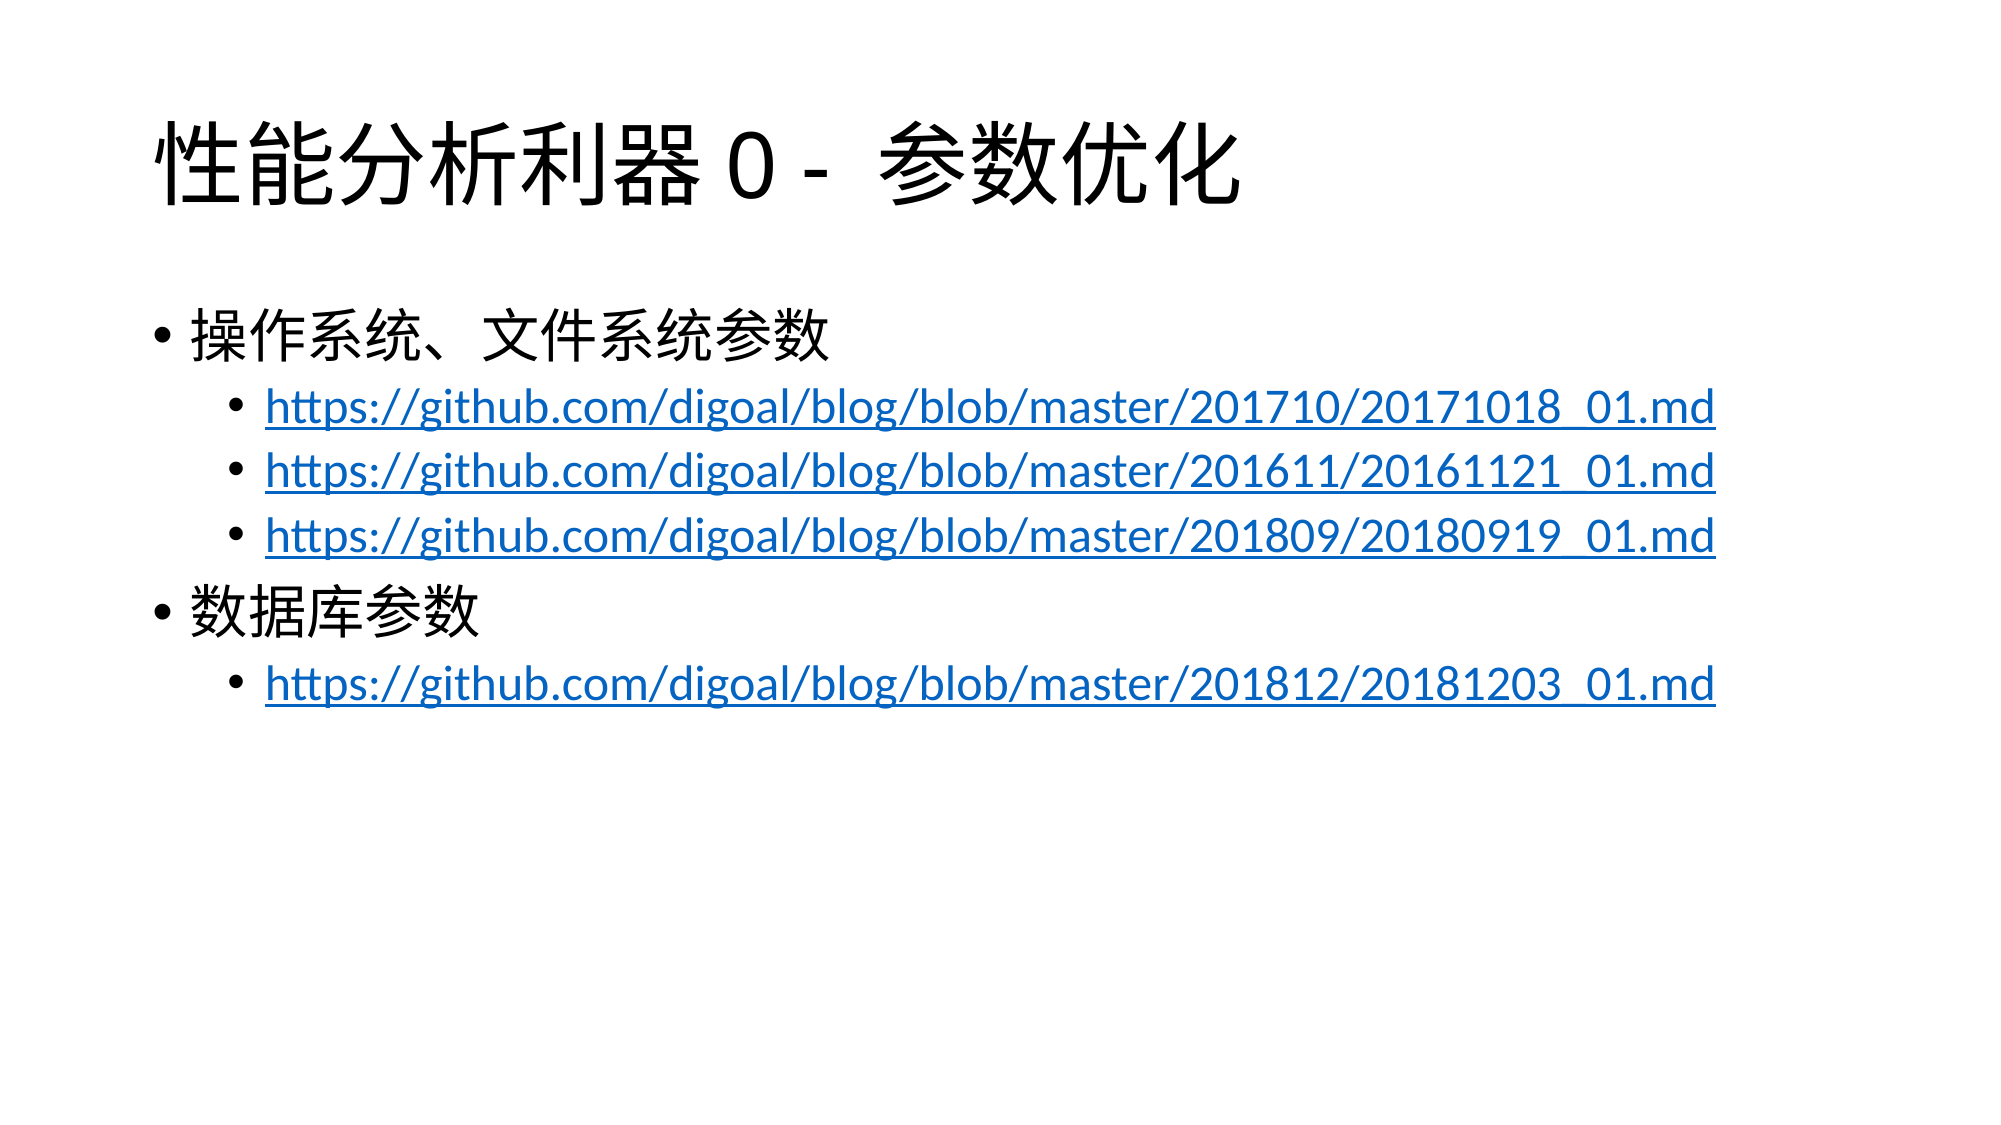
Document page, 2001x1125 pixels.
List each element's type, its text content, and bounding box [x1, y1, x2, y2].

title 性能分析利器0 - 参数优化 [137, 59, 1863, 278]
list 操作系统、文件系统参数 https://github.com/digoal/blog/blob/master/201710/20171018_01.md https://github.com/digoal/blog/blob/master/201611/20161121_01.md https://github.com/digoal/blog/blob/master/201809/20180919_01.md 数据库参数 https://github.com/digoal/blog/blob/master/201812/20181203_01.md [137, 299, 1863, 1014]
